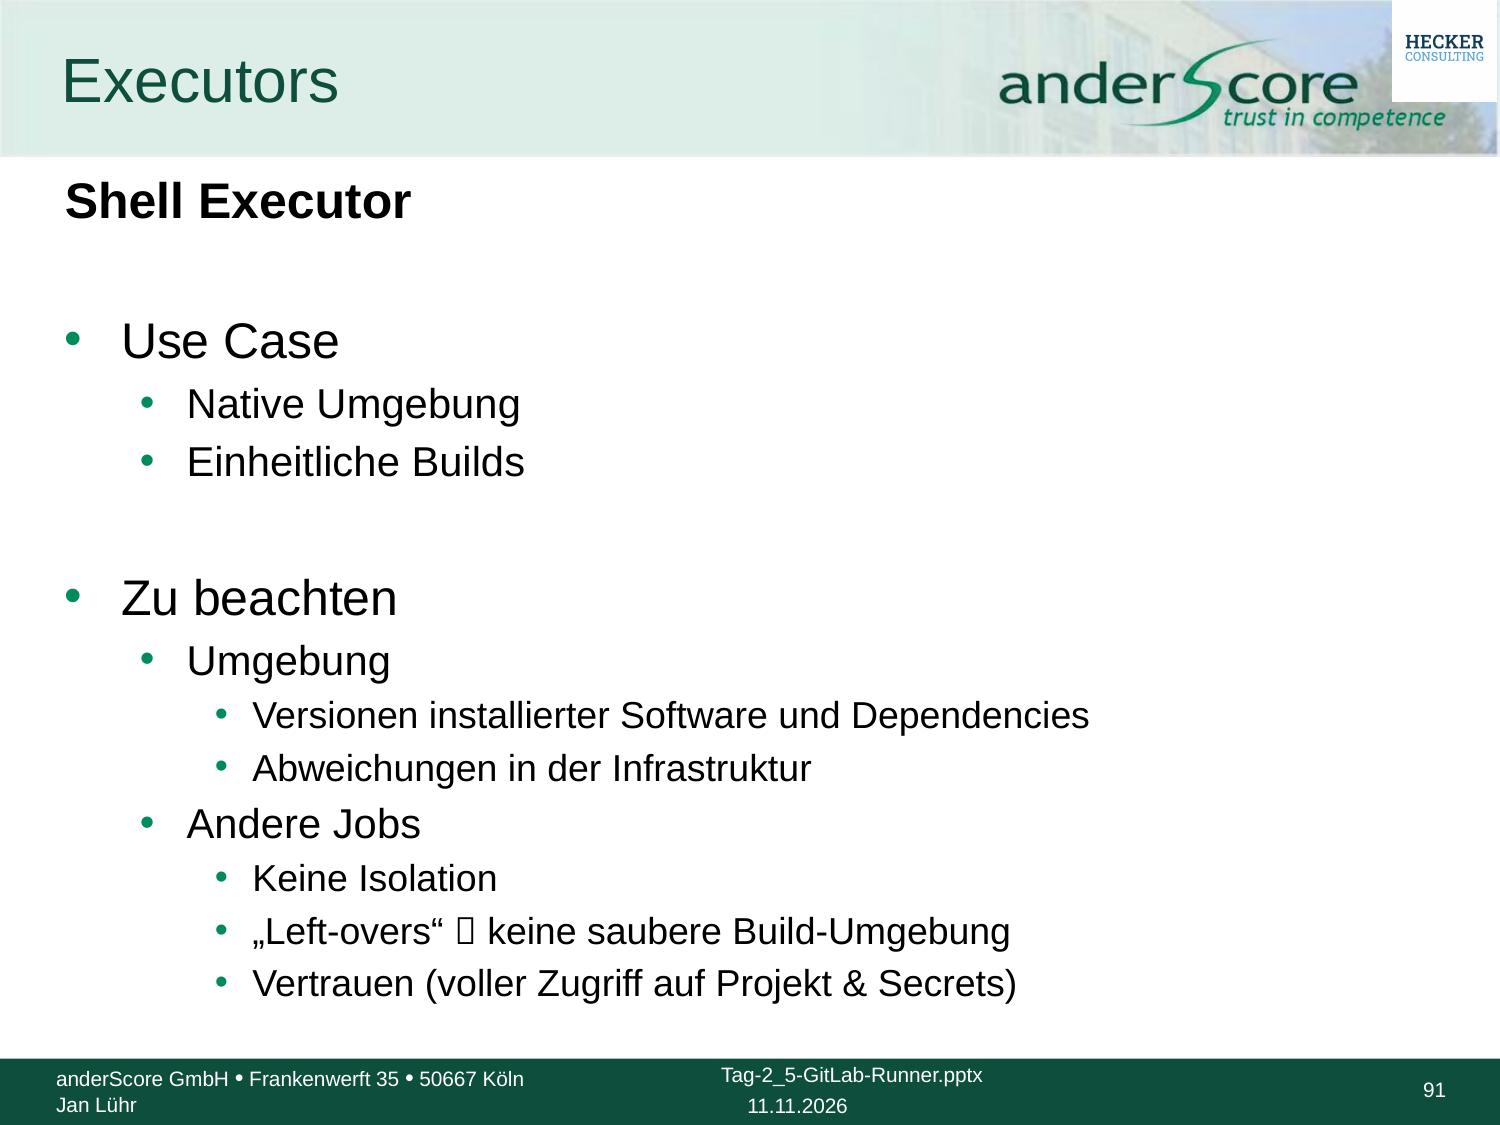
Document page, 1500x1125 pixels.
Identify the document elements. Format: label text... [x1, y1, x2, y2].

title Executors [46, 24, 959, 141]
list Shell Executor Use Case Native Umgebung Einheitliche Builds Zu beachten Umgebung Versionen installierter Software und Dependencies Abweichungen in der Infrastruktur Andere Jobs Keine Isolation „Left-overs“  keine saubere Build-Umgebung Vertrauen (voller Zugriff auf Projekt & Secrets) [49, 160, 1447, 1047]
picture [0, 0, 1500, 157]
